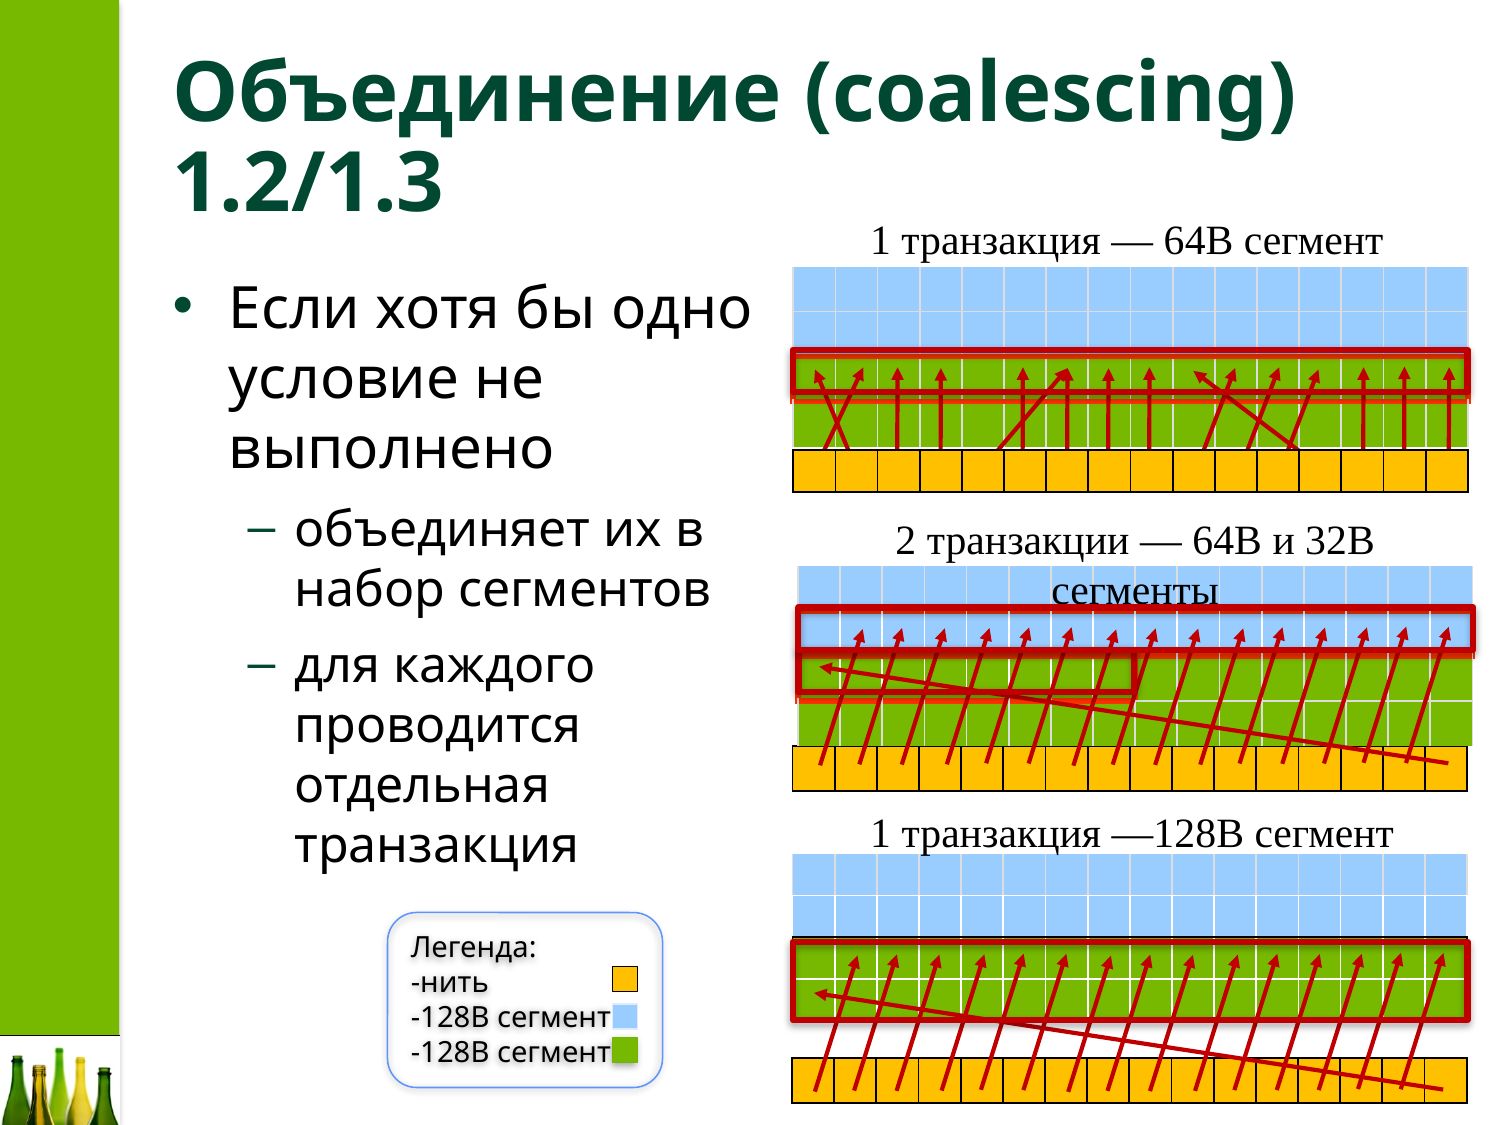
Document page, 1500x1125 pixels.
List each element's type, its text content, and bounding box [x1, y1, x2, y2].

table_cell [1291, 427, 1298, 447]
table_header [1174, 451, 1214, 491]
table_cell [1094, 704, 1131, 713]
table_header [836, 451, 877, 491]
table_cell [1173, 896, 1213, 936]
table_cell [1035, 704, 1050, 746]
table_cell [1342, 404, 1363, 447]
table_cell [1412, 702, 1429, 746]
table_cell [1257, 896, 1298, 936]
table_cell [1052, 704, 1090, 746]
table_header [878, 451, 919, 491]
table_cell [1047, 312, 1087, 348]
table_cell [1300, 404, 1340, 447]
table_cell [878, 312, 919, 348]
table_header [794, 451, 835, 491]
table_cell [1207, 728, 1219, 746]
table_cell [1426, 896, 1466, 936]
table_header [963, 267, 1003, 311]
table_header [1005, 451, 1045, 491]
table_cell [799, 704, 838, 746]
table_header [1384, 267, 1425, 311]
table_cell [1120, 715, 1134, 746]
picture [0, 1035, 120, 1125]
table_cell [967, 704, 1004, 746]
table_cell [1215, 896, 1255, 936]
table_cell [1178, 659, 1219, 700]
table_cell [1389, 702, 1424, 746]
table_cell [793, 896, 834, 936]
text_box [792, 349, 1468, 393]
table_cell [878, 404, 897, 447]
table_cell [1070, 704, 1092, 708]
table_header [1426, 857, 1466, 895]
table_header [793, 854, 834, 895]
table_cell [1178, 702, 1219, 726]
table_cell [1220, 659, 1233, 698]
table_cell [1370, 702, 1387, 746]
table_cell [1260, 404, 1298, 443]
table_header [878, 267, 919, 311]
table_cell [1131, 896, 1171, 936]
table_cell [836, 896, 876, 936]
table_header [1089, 267, 1130, 311]
table_cell [836, 426, 846, 447]
table_header [794, 267, 835, 311]
table_cell [1109, 404, 1130, 447]
table_header [1173, 857, 1213, 895]
table_cell [1384, 896, 1424, 936]
table_cell [1427, 404, 1448, 447]
table_cell [1089, 312, 1130, 348]
table_cell [836, 312, 877, 348]
table_header [1300, 267, 1340, 311]
table_cell [1162, 721, 1176, 746]
table_cell [1431, 659, 1472, 700]
table_cell [921, 404, 940, 447]
table_cell [1258, 422, 1289, 447]
table_cell [1216, 312, 1256, 348]
table_cell [1131, 404, 1149, 447]
table_cell [1258, 312, 1298, 348]
table_header [920, 857, 960, 895]
table_cell [1250, 702, 1261, 734]
table_header [1005, 267, 1045, 311]
table_cell [1216, 404, 1256, 447]
table_cell [1347, 659, 1387, 700]
text_box 1 транзакция — 64B сегмент [795, 212, 1458, 263]
table_header [1131, 857, 1171, 895]
table_cell [1004, 896, 1045, 936]
table_cell [1263, 659, 1303, 700]
table_cell [1384, 312, 1425, 348]
table_cell [1131, 312, 1172, 348]
table_cell [1331, 702, 1345, 746]
table_cell [1005, 424, 1022, 447]
table_header [1300, 451, 1340, 491]
table_cell [898, 404, 919, 447]
table_header [1046, 857, 1087, 895]
table_cell [1220, 702, 1258, 732]
table_header [1427, 267, 1467, 311]
table_header [1131, 267, 1172, 311]
table_header [1174, 267, 1214, 311]
table_cell [1305, 702, 1342, 744]
table_header [1089, 857, 1129, 895]
table_cell [1291, 702, 1303, 740]
table_cell [1384, 404, 1404, 447]
table_cell [1258, 404, 1264, 419]
table_cell [794, 404, 835, 447]
table_cell [1068, 404, 1087, 447]
table_header [1004, 857, 1045, 895]
text_box 1 транзакция —128B сегмент [794, 806, 1471, 857]
table_cell [1431, 702, 1472, 746]
table_cell [941, 404, 961, 447]
table_header [1342, 451, 1383, 491]
table_cell [1005, 404, 1022, 440]
table_cell [1364, 404, 1383, 447]
table_cell [1005, 312, 1045, 348]
table_cell [1449, 404, 1467, 447]
table_cell [921, 312, 961, 348]
table_cell [1263, 702, 1301, 738]
list Если хотя бы одно условие не выполнено объединяет их в набор сегментов для каждого проводится отдельная транзакция [157, 262, 763, 1006]
table_header [1089, 451, 1130, 491]
table_header [1216, 451, 1256, 491]
table_cell [1150, 404, 1172, 447]
table_cell [838, 404, 877, 447]
table_header [1047, 451, 1087, 491]
table_cell [1136, 702, 1174, 720]
table_cell [841, 704, 877, 746]
table_cell [1213, 709, 1219, 727]
table_cell [878, 896, 918, 936]
text_box [798, 607, 1474, 650]
table_header [1341, 857, 1382, 895]
table_cell [1299, 896, 1340, 936]
table_header [1216, 267, 1256, 311]
table_header [963, 451, 1003, 491]
table_cell [1046, 896, 1087, 936]
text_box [387, 912, 663, 1088]
table_header [836, 857, 876, 895]
table_cell [909, 704, 924, 746]
table_header [1258, 267, 1298, 311]
table_header [878, 857, 918, 895]
table_cell [1094, 710, 1127, 746]
table_header [921, 267, 961, 311]
table_cell [1089, 896, 1129, 936]
table_header [1427, 451, 1467, 491]
table_cell [1246, 734, 1261, 746]
text_box [763, 255, 1500, 1125]
table_cell [1174, 312, 1214, 348]
table_header [1384, 451, 1425, 491]
table_cell [1178, 723, 1211, 746]
table_cell [1138, 659, 1176, 700]
table_header [921, 451, 961, 491]
table_cell [883, 704, 920, 746]
table_cell [1010, 704, 1046, 746]
table_cell [993, 704, 1008, 746]
table_cell [962, 896, 1002, 936]
table_cell [1342, 312, 1383, 348]
table_cell [1389, 659, 1429, 700]
table_cell [1427, 312, 1467, 349]
table_cell [794, 312, 835, 348]
table_header [1047, 267, 1087, 311]
table_cell [1341, 896, 1382, 936]
title Объединение (coalescing) 1.2/1.3 [157, 45, 1444, 234]
table_cell [963, 312, 1003, 348]
table_cell [866, 704, 881, 746]
text_box [798, 657, 1135, 693]
table_cell [1023, 404, 1045, 447]
table_cell [827, 709, 839, 746]
table_cell [1220, 729, 1248, 746]
table_cell [1347, 702, 1382, 746]
table_header [1131, 451, 1172, 491]
table_cell [1300, 312, 1340, 348]
table_cell [1080, 710, 1092, 746]
table_cell [1089, 404, 1108, 447]
table_cell [920, 896, 960, 936]
table_header [1299, 857, 1340, 895]
table_cell [1263, 736, 1289, 746]
table_header [1342, 267, 1383, 311]
table_header [1384, 857, 1424, 895]
table_cell [1305, 742, 1328, 746]
table_cell [1047, 404, 1067, 447]
table_header [962, 857, 1002, 895]
table_cell [1222, 659, 1261, 700]
table_header [836, 267, 877, 311]
table_header [1257, 857, 1298, 895]
table_cell [1136, 716, 1168, 746]
table_header [1258, 451, 1298, 491]
table_cell [925, 704, 965, 746]
table_header [1215, 857, 1255, 895]
table_cell [1170, 703, 1176, 721]
table_cell [1405, 404, 1425, 447]
text_box 2 транзакции — 64B и 32B сегменты [800, 512, 1471, 606]
table_cell [1305, 659, 1345, 700]
table_cell [963, 404, 1003, 447]
table_cell [1289, 740, 1303, 746]
table_cell [954, 707, 966, 746]
table_cell [1130, 704, 1134, 714]
table_cell [1174, 404, 1214, 447]
text_box [792, 941, 1468, 1021]
table_cell [836, 404, 845, 420]
